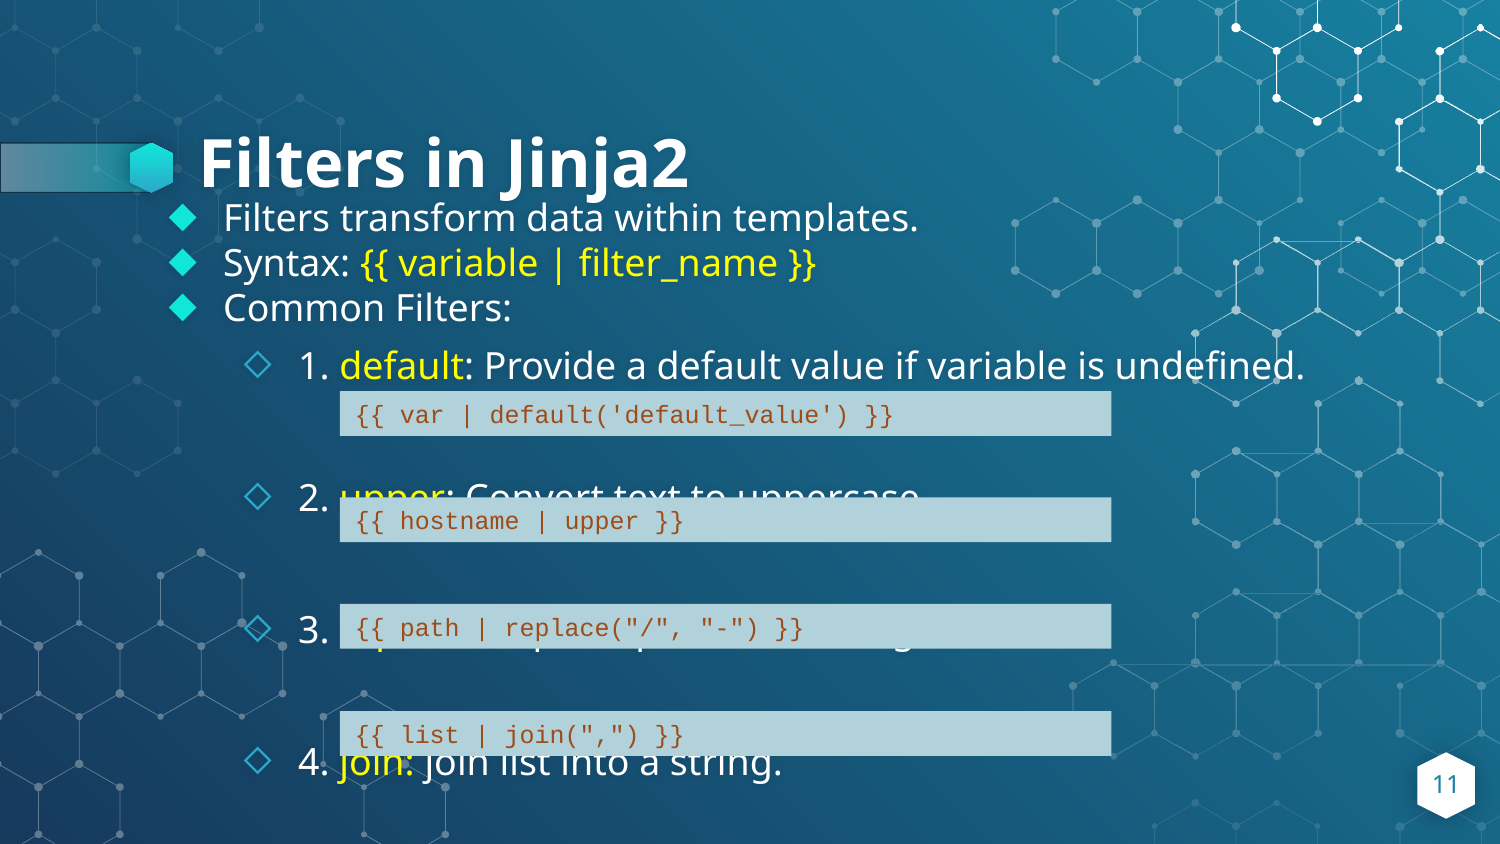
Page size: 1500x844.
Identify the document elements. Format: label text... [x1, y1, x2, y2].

text_box {{ list | join(",") }} [339, 711, 1112, 756]
title Filters in Jinja2 [198, 136, 1302, 191]
text_box {{ var | default('default_value') }} [339, 391, 1112, 436]
text_box {{ path | replace("/", "-") }} [339, 603, 1112, 649]
list Filters transform data within templates. Syntax: {{ variable | filter_name }} Common Filters: 1. default: Provide a default value if variable is undefined. 2. upper: Convert text to uppercase. 3. replace: Replace parts of a string. 4. join: join list into a string. https://jinja.palletsprojects.com/en/stable/templates/#builtin-filters [148, 194, 1400, 819]
slide_number 11 [1417, 752, 1475, 819]
text_box {{ hostname | upper }} [339, 497, 1112, 543]
